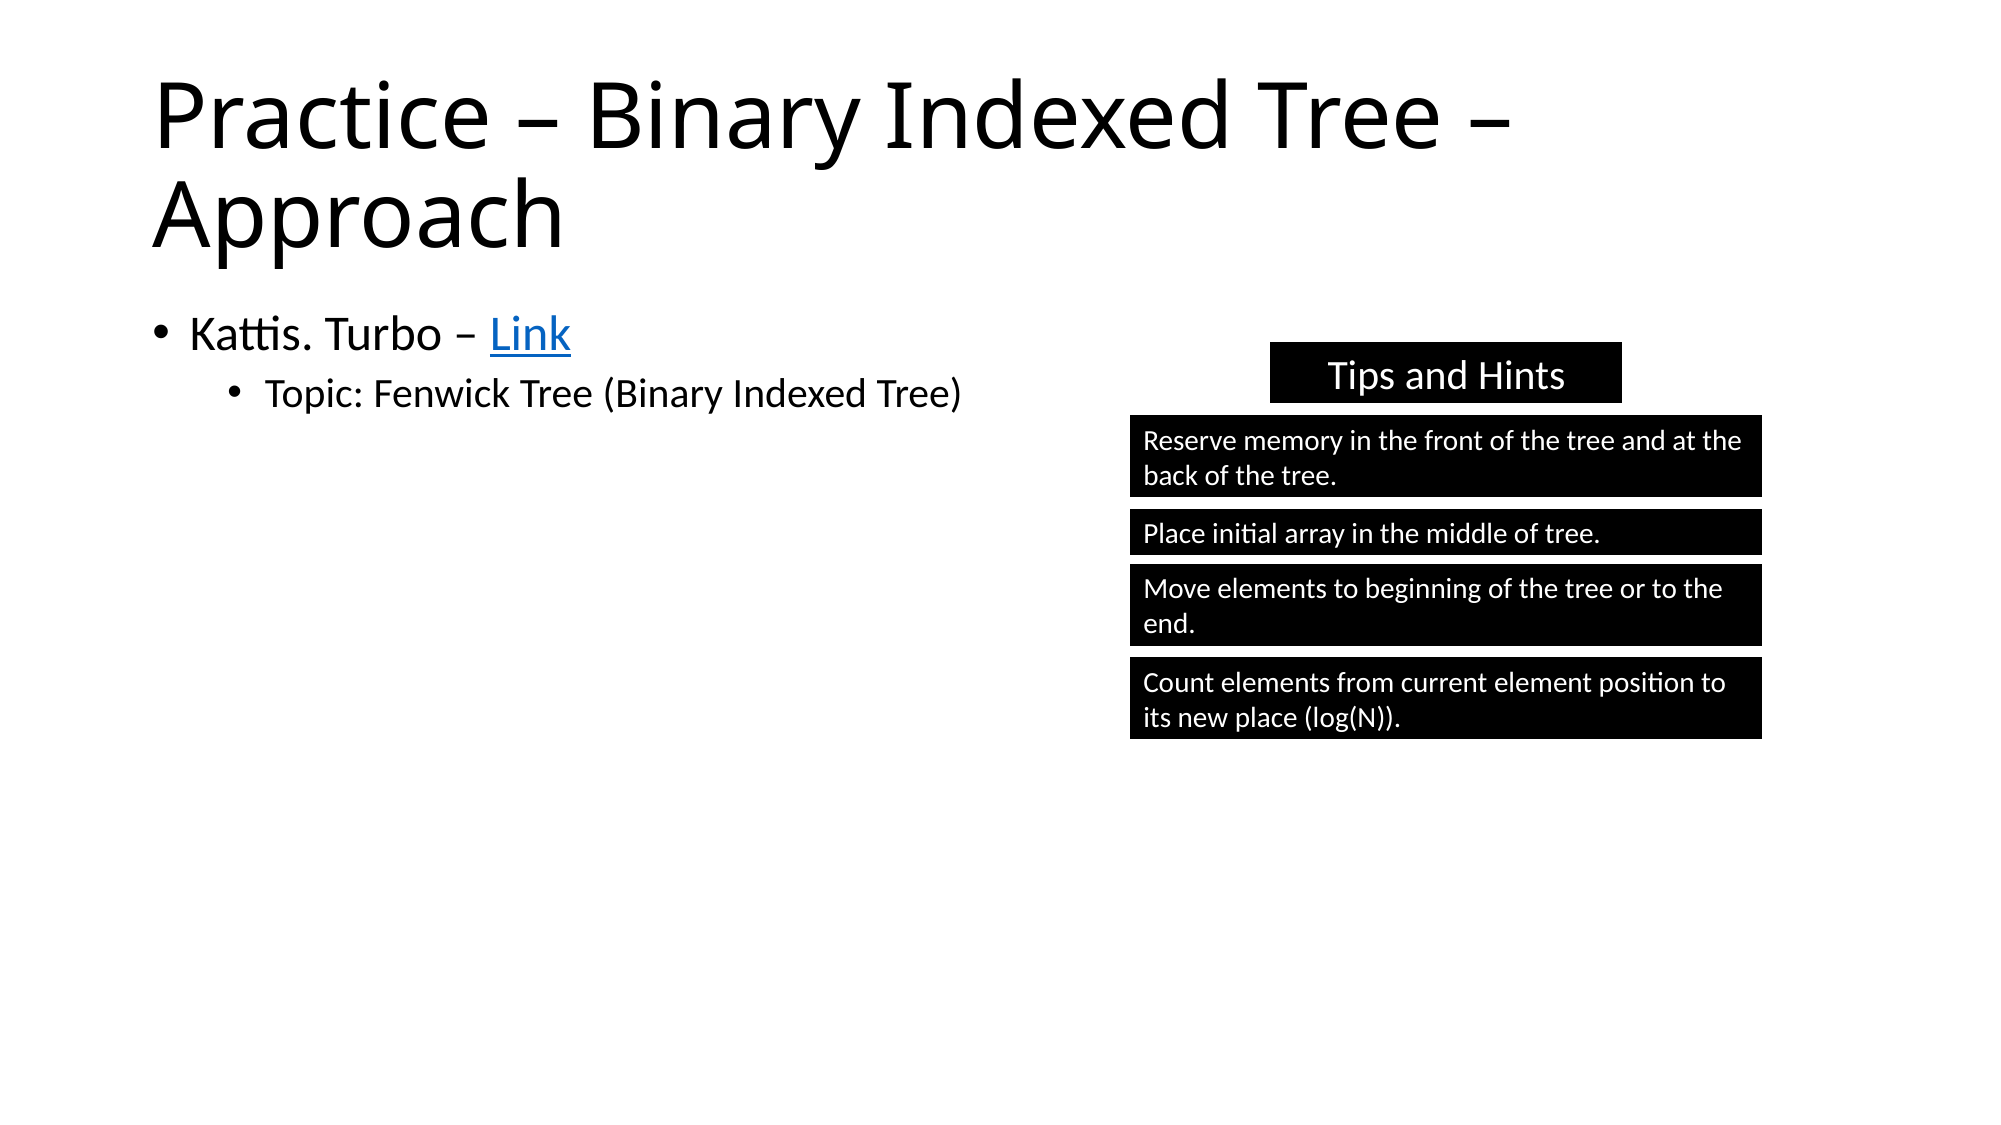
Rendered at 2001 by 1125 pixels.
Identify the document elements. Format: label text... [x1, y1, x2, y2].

list Kattis. Turbo – Link Topic: Fenwick Tree (Binary Indexed Tree) [137, 299, 1164, 1014]
text_box Tips and Hints [1267, 339, 1626, 407]
text_box Reserve memory in the front of the tree and at the back of the tree. [1127, 412, 1766, 500]
text_box Move elements to beginning of the tree or to the end. [1127, 561, 1766, 649]
title Practice – Binary Indexed Tree – Approach [137, 59, 1863, 278]
text_box Count elements from current element position to its new place (log(N)). [1127, 654, 1766, 742]
text_box Place initial array in the middle of tree. [1127, 505, 1766, 558]
